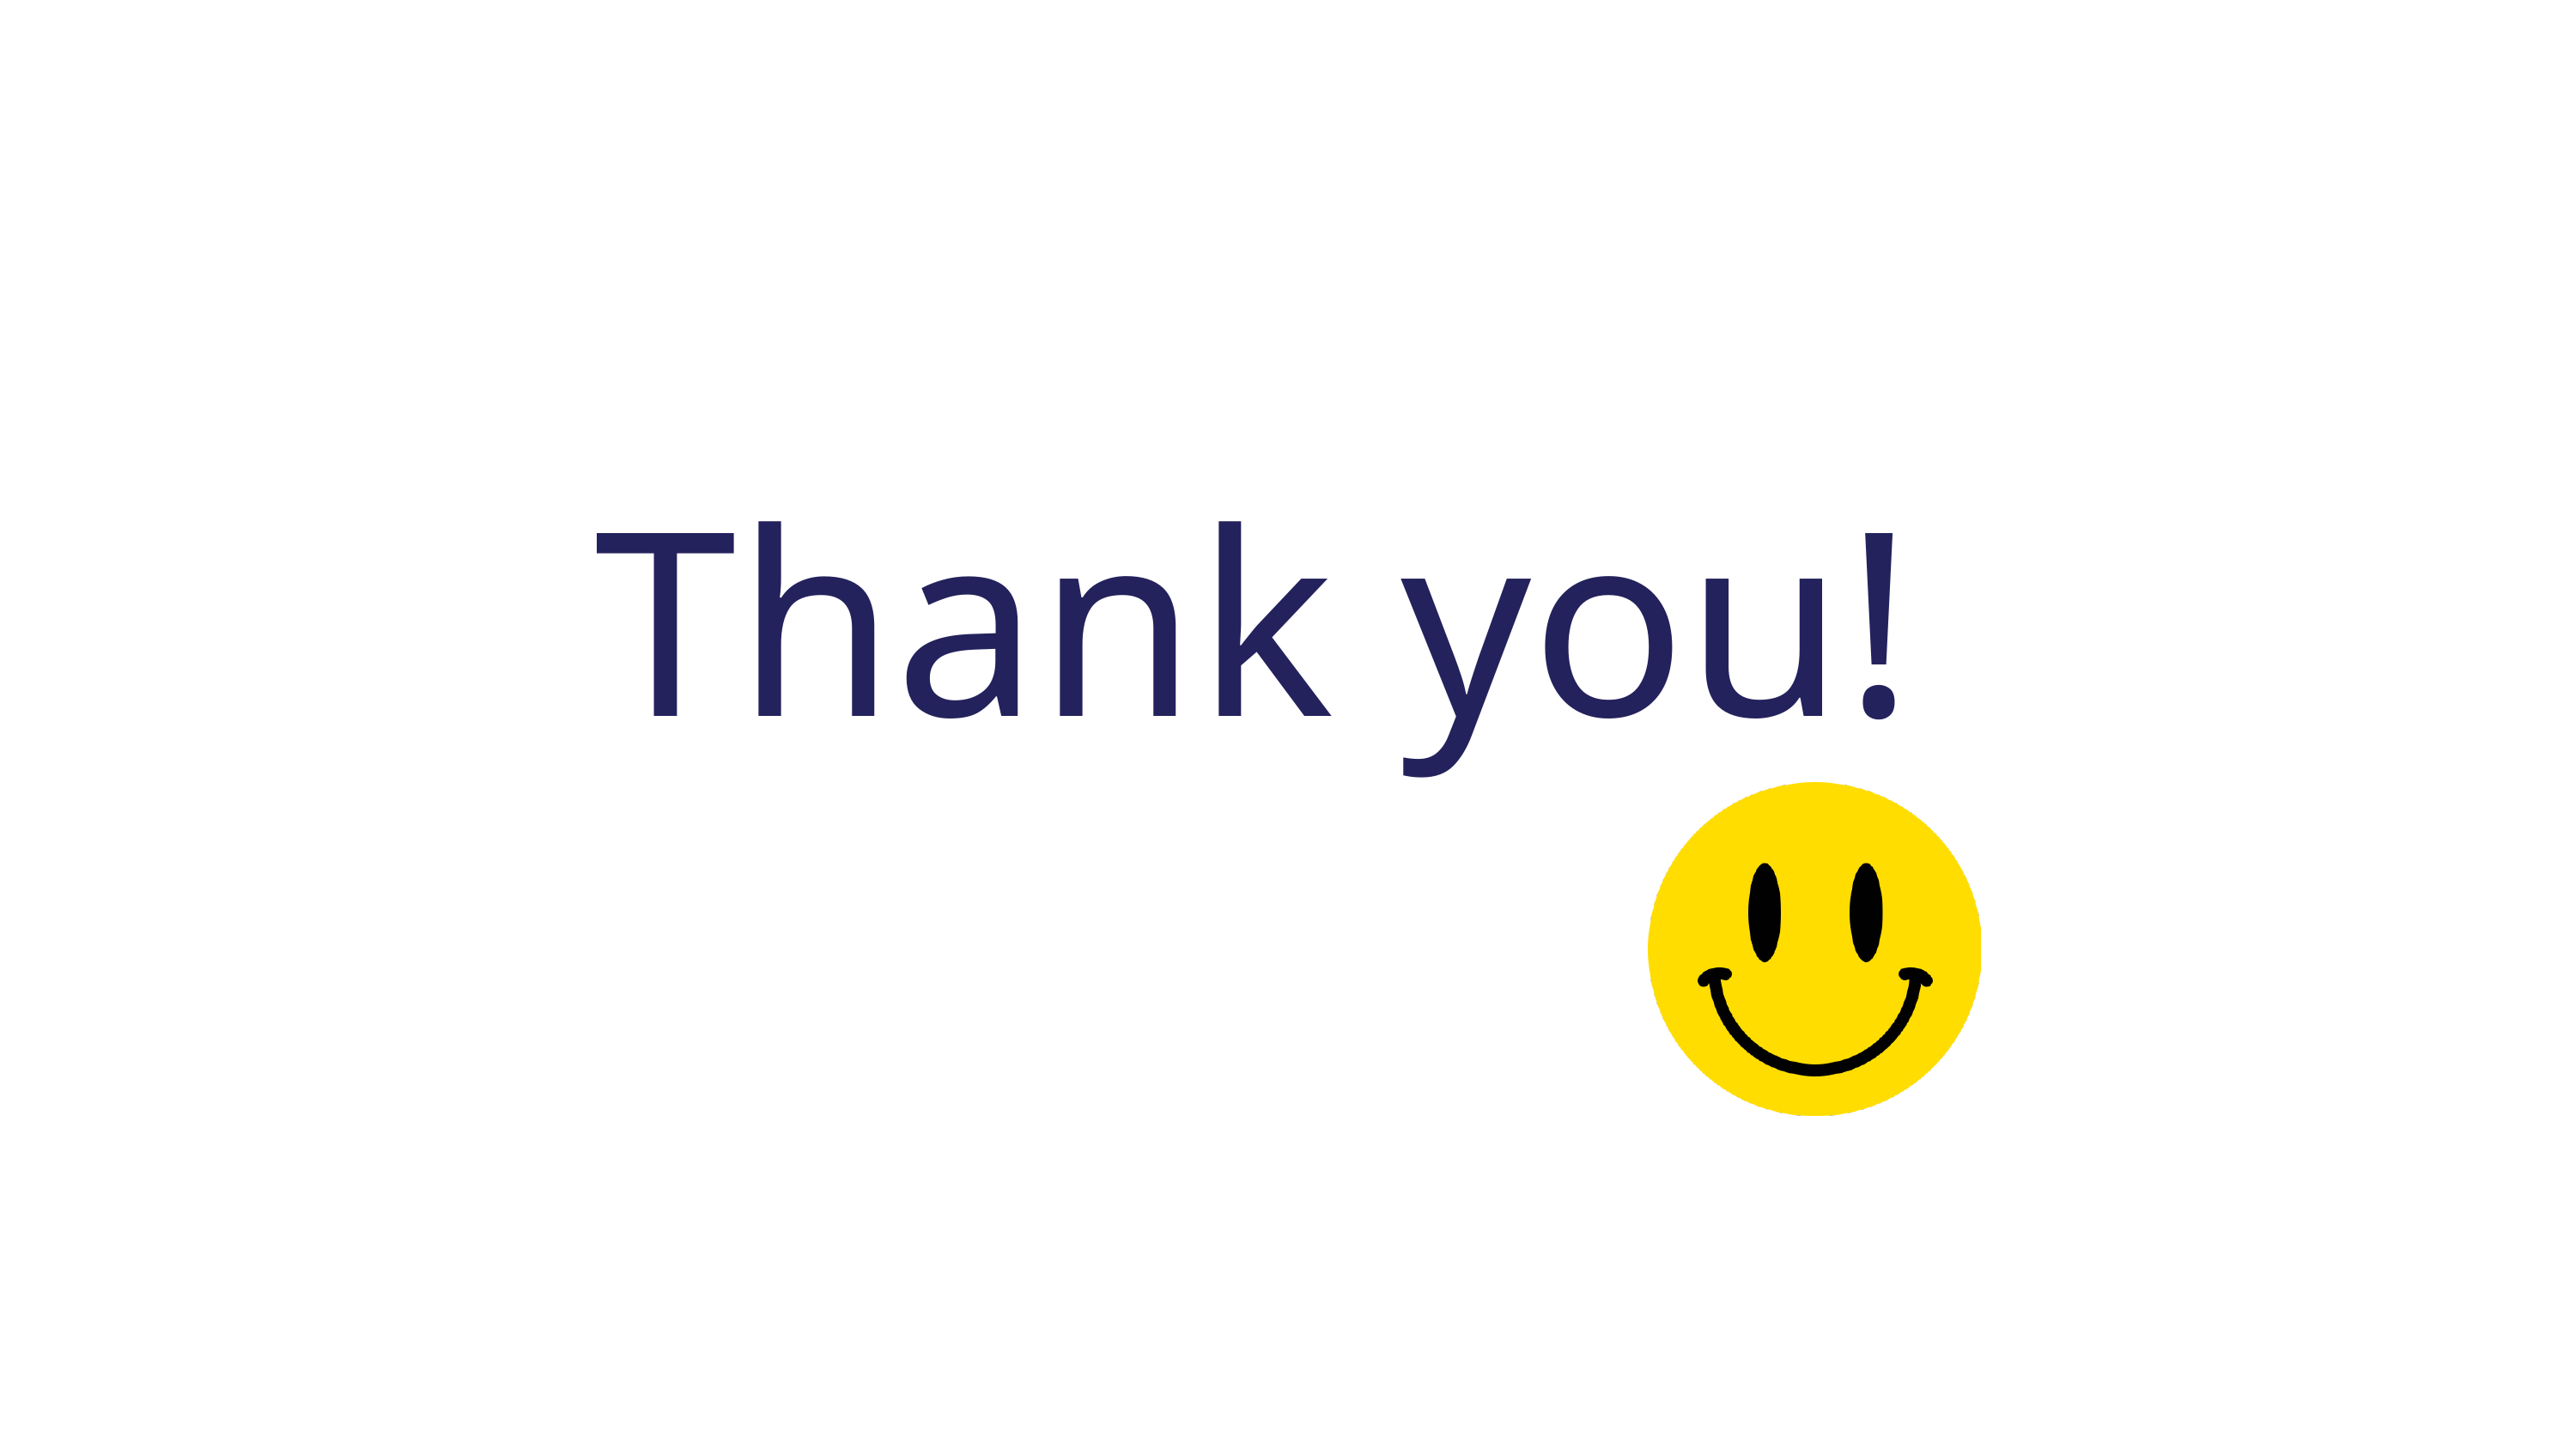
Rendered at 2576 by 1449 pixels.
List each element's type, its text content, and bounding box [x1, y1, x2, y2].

text_box Thank you! [594, 537, 1982, 768]
text_box [1647, 782, 1982, 1116]
